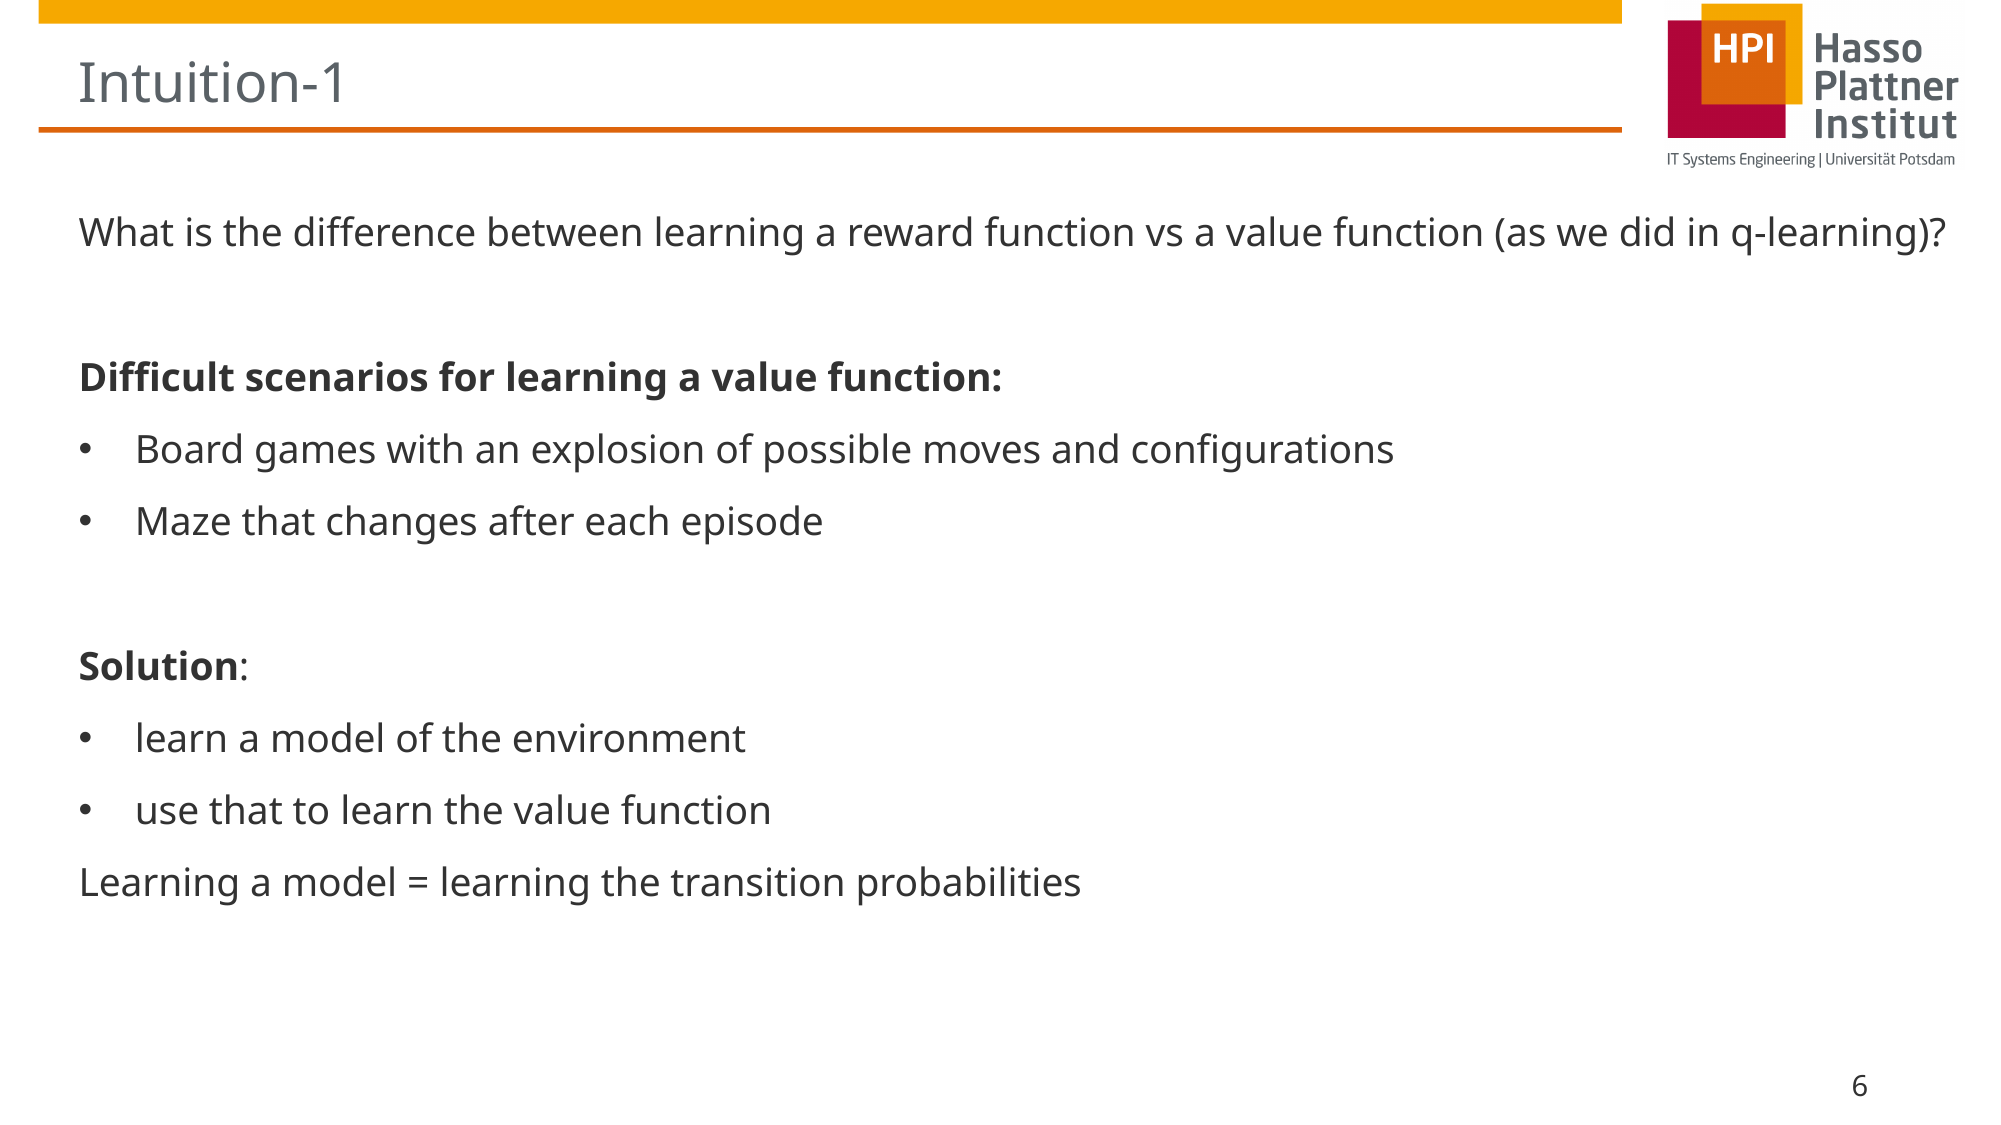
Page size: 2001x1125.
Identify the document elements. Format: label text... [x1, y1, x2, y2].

list What is the difference between learning a reward function vs a value function (as we did in q-learning)? Difficult scenarios for learning a value function: Board games with an explosion of possible moves and configurations Maze that changes after each episode Solution: learn a model of the environment use that to learn the value function Learning a model = learning the transition probabilities [78, 199, 1961, 970]
picture [1664, 0, 1965, 170]
slide_number 6 [1834, 1064, 1961, 1107]
title Intuition-1 [78, 23, 1583, 115]
